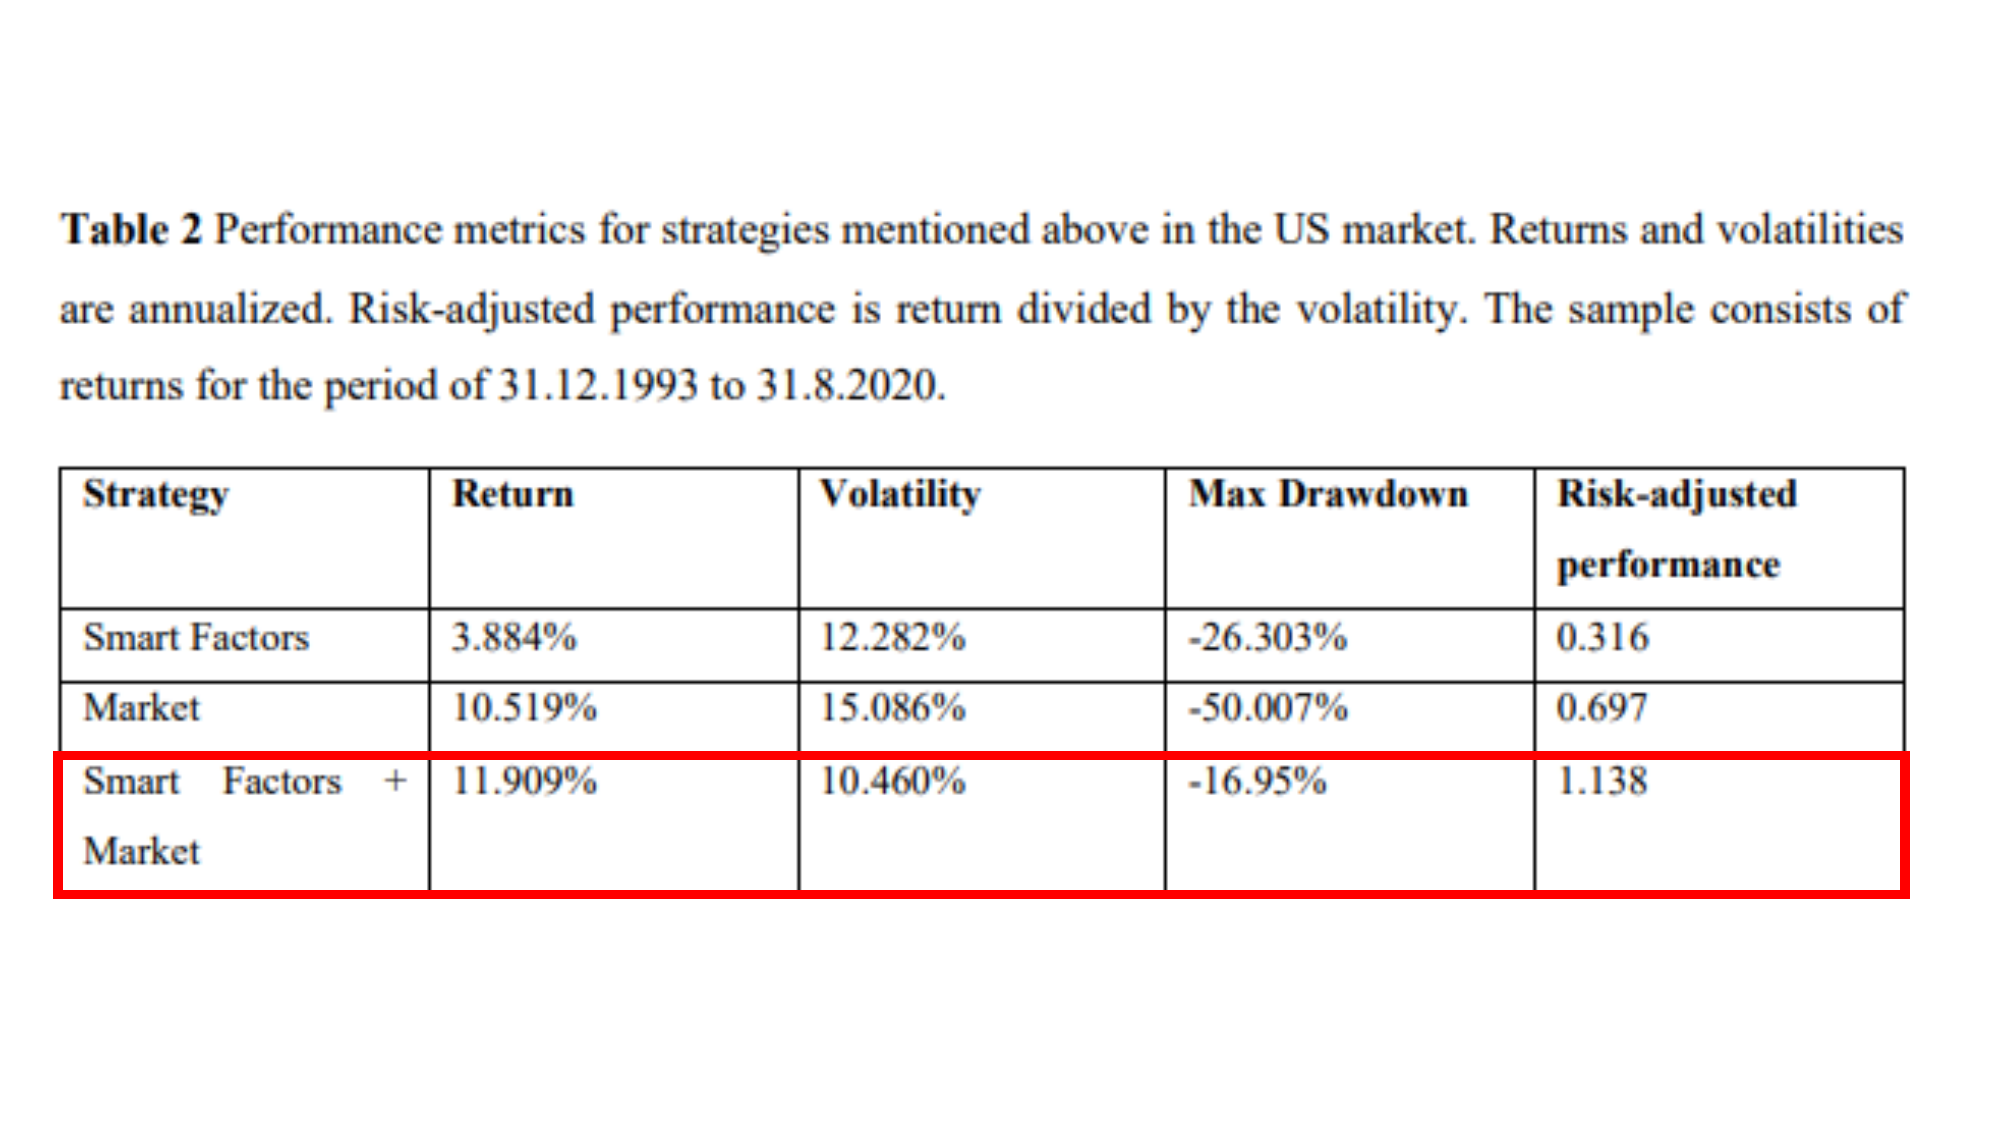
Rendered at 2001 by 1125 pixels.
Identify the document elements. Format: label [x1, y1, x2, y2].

picture [26, 165, 1974, 960]
